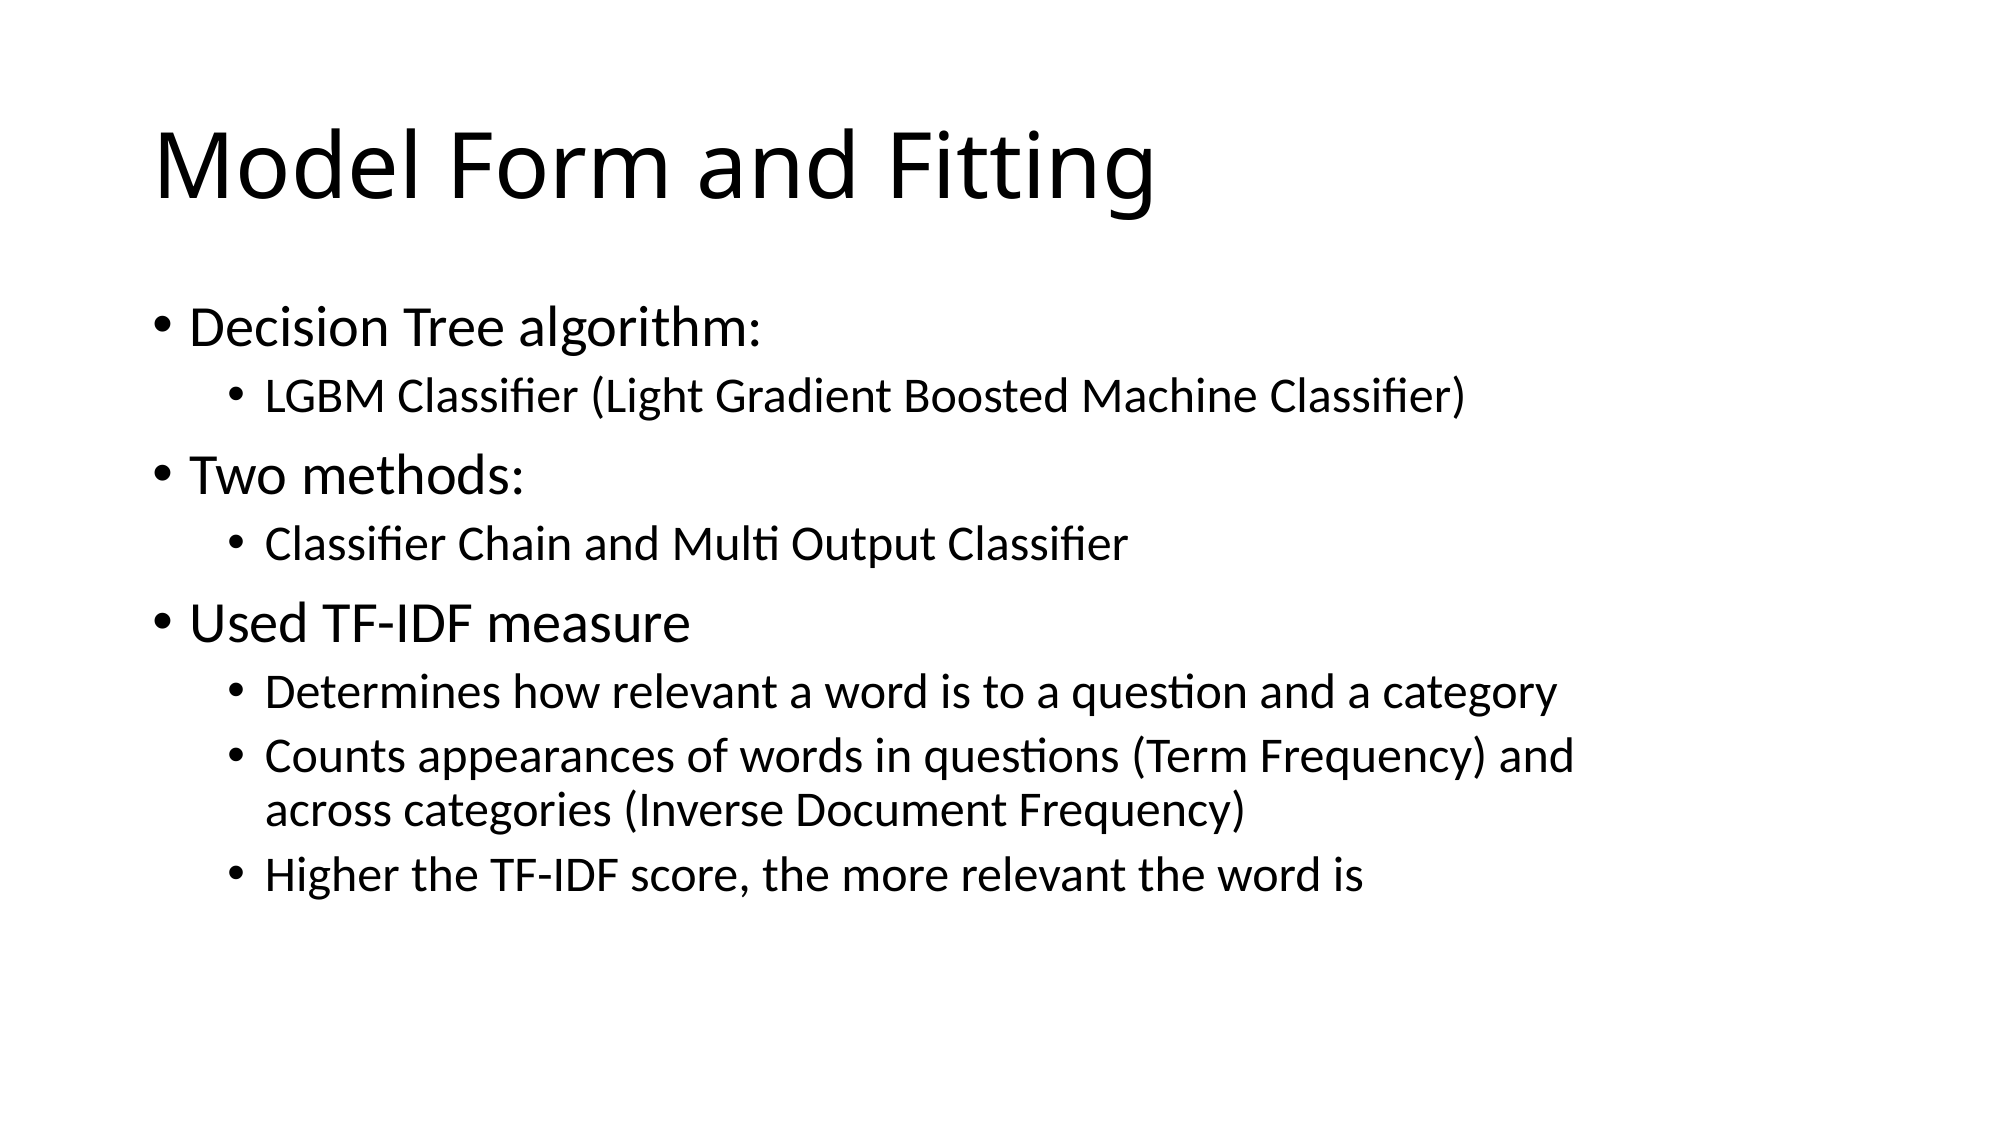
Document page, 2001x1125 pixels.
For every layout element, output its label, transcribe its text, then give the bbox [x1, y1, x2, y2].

title Model Form and Fitting [137, 59, 1863, 278]
list Decision Tree algorithm: LGBM Classifier (Light Gradient Boosted Machine Classifier) Two methods: Classifier Chain and Multi Output Classifier Used TF-IDF measure Determines how relevant a word is to a question and a category Counts appearances of words in questions (Term Frequency) and across categories (Inverse Document Frequency) Higher the TF-IDF score, the more relevant the word is [137, 288, 1863, 977]
